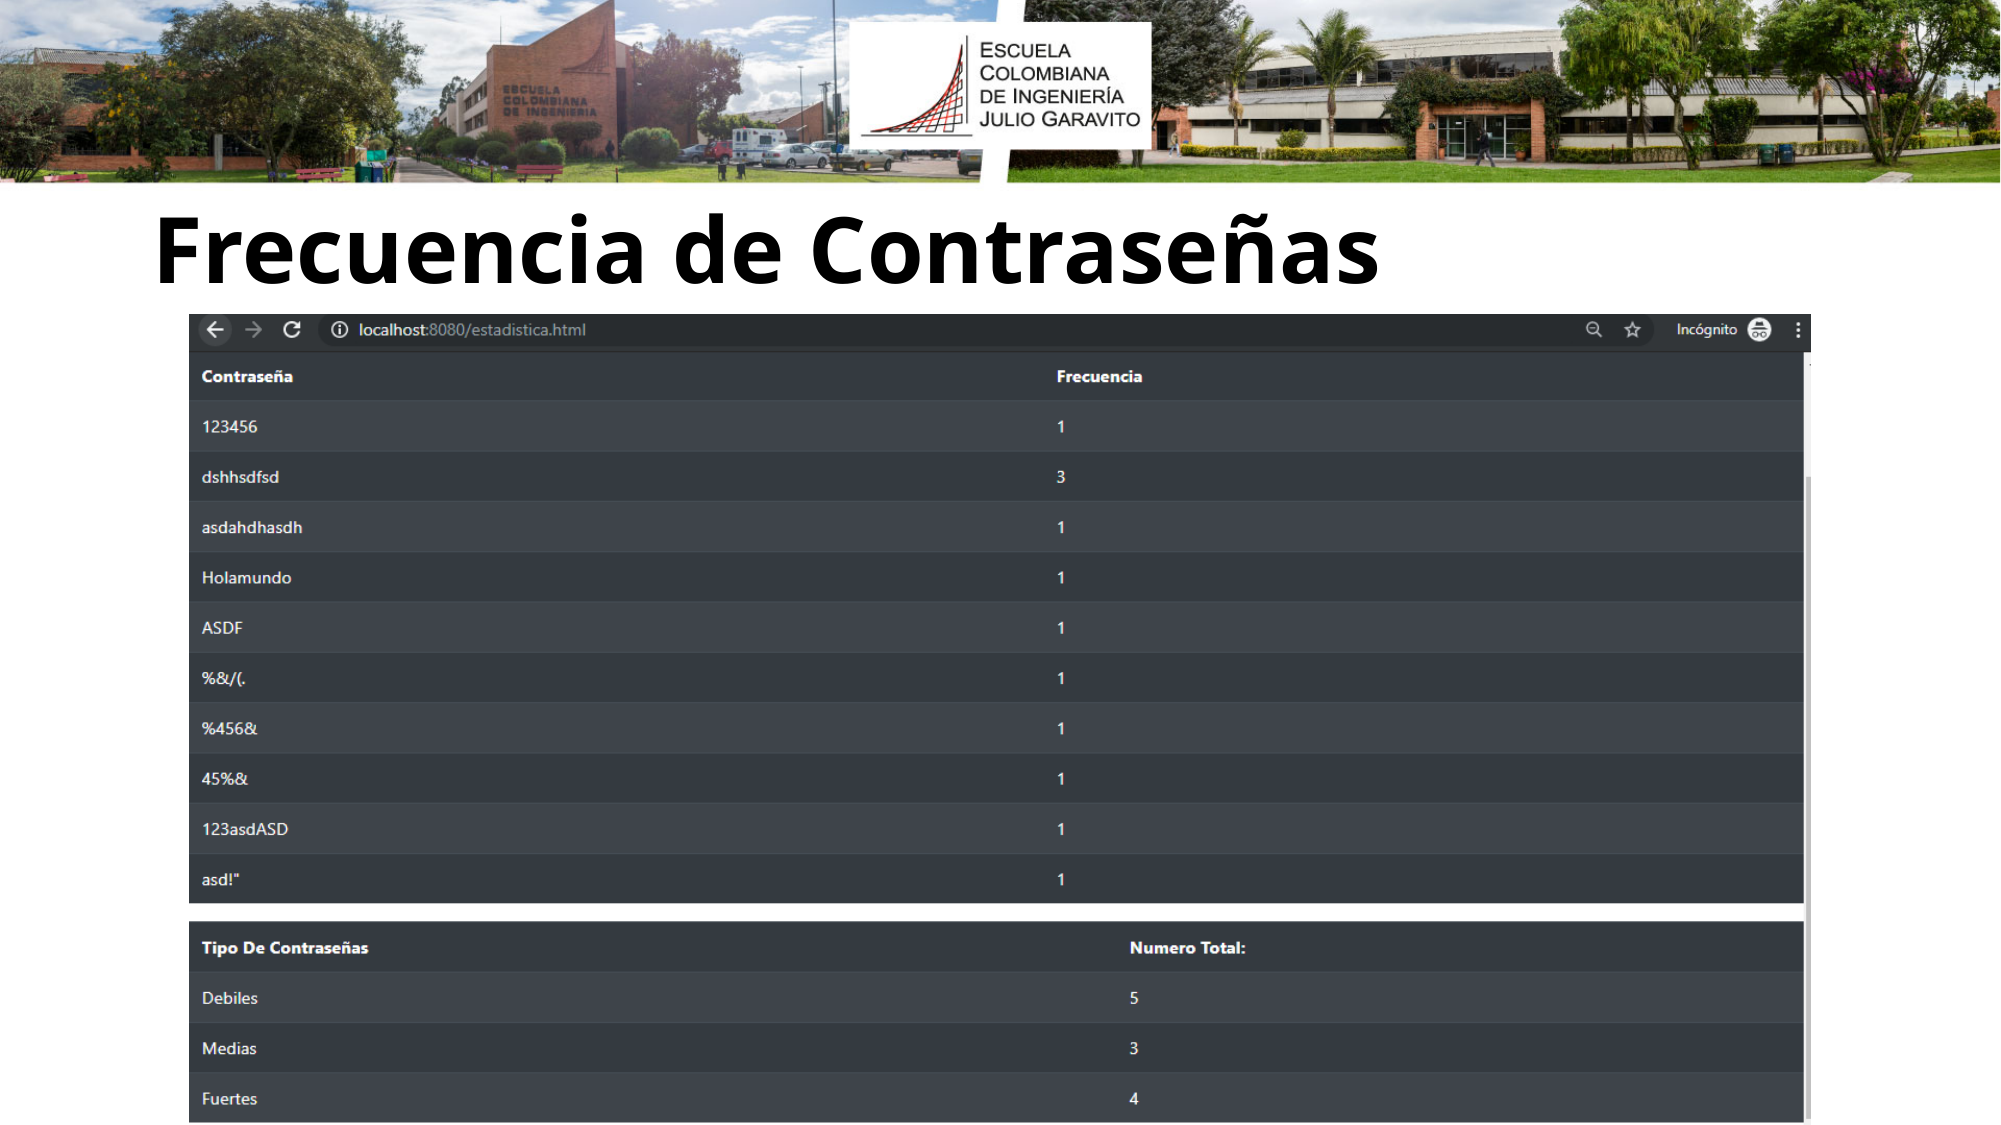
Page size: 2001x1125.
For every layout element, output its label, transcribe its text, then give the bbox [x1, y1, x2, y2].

picture [0, 0, 2001, 1125]
title Frecuencia de Contraseñas [137, 144, 1863, 363]
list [189, 314, 1811, 1125]
